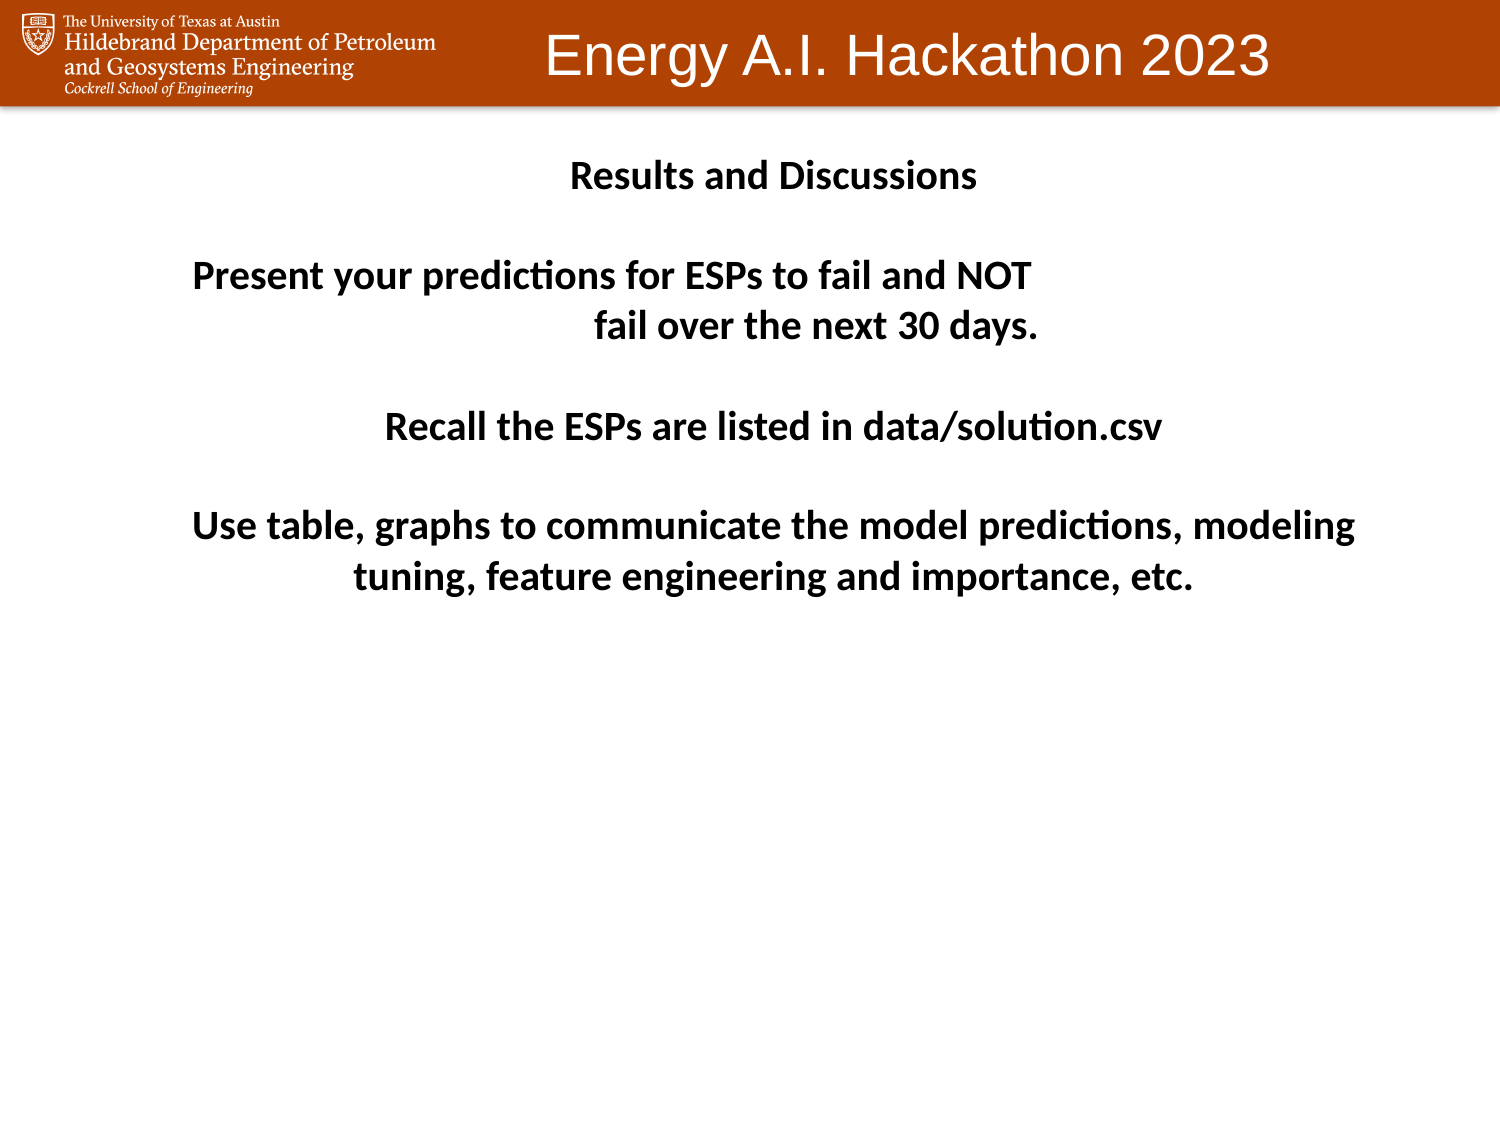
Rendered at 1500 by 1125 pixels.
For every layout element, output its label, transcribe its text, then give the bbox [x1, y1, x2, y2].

text_box Results and Discussions Present your predictions for ESPs to fail and NOT fail over the next 30 days. Recall the ESPs are listed in data/solution.csv Use table, graphs to communicate the model predictions, modeling tuning, feature engineering and importance, etc. [173, 140, 1375, 606]
picture [22, 13, 436, 97]
